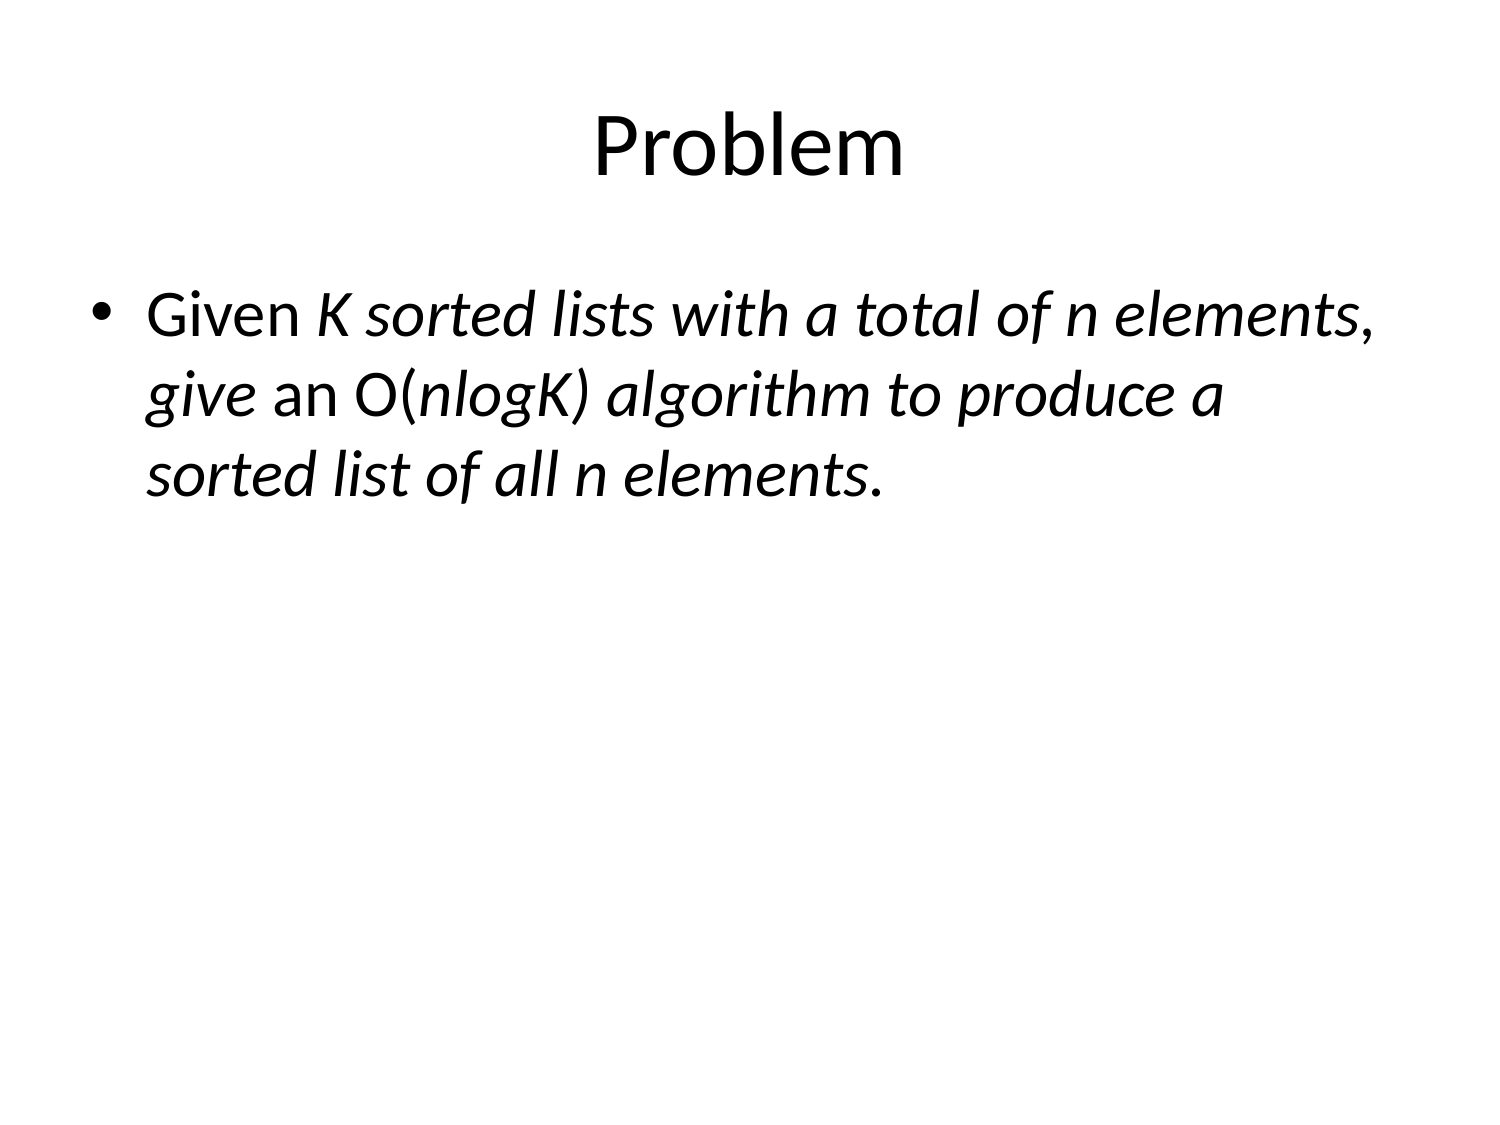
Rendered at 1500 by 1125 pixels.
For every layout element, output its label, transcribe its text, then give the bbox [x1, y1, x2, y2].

list Given K sorted lists with a total of n elements, give an O(nlogK) algorithm to produce a sorted list of all n elements. [75, 262, 1425, 1005]
title Problem [75, 45, 1425, 233]
